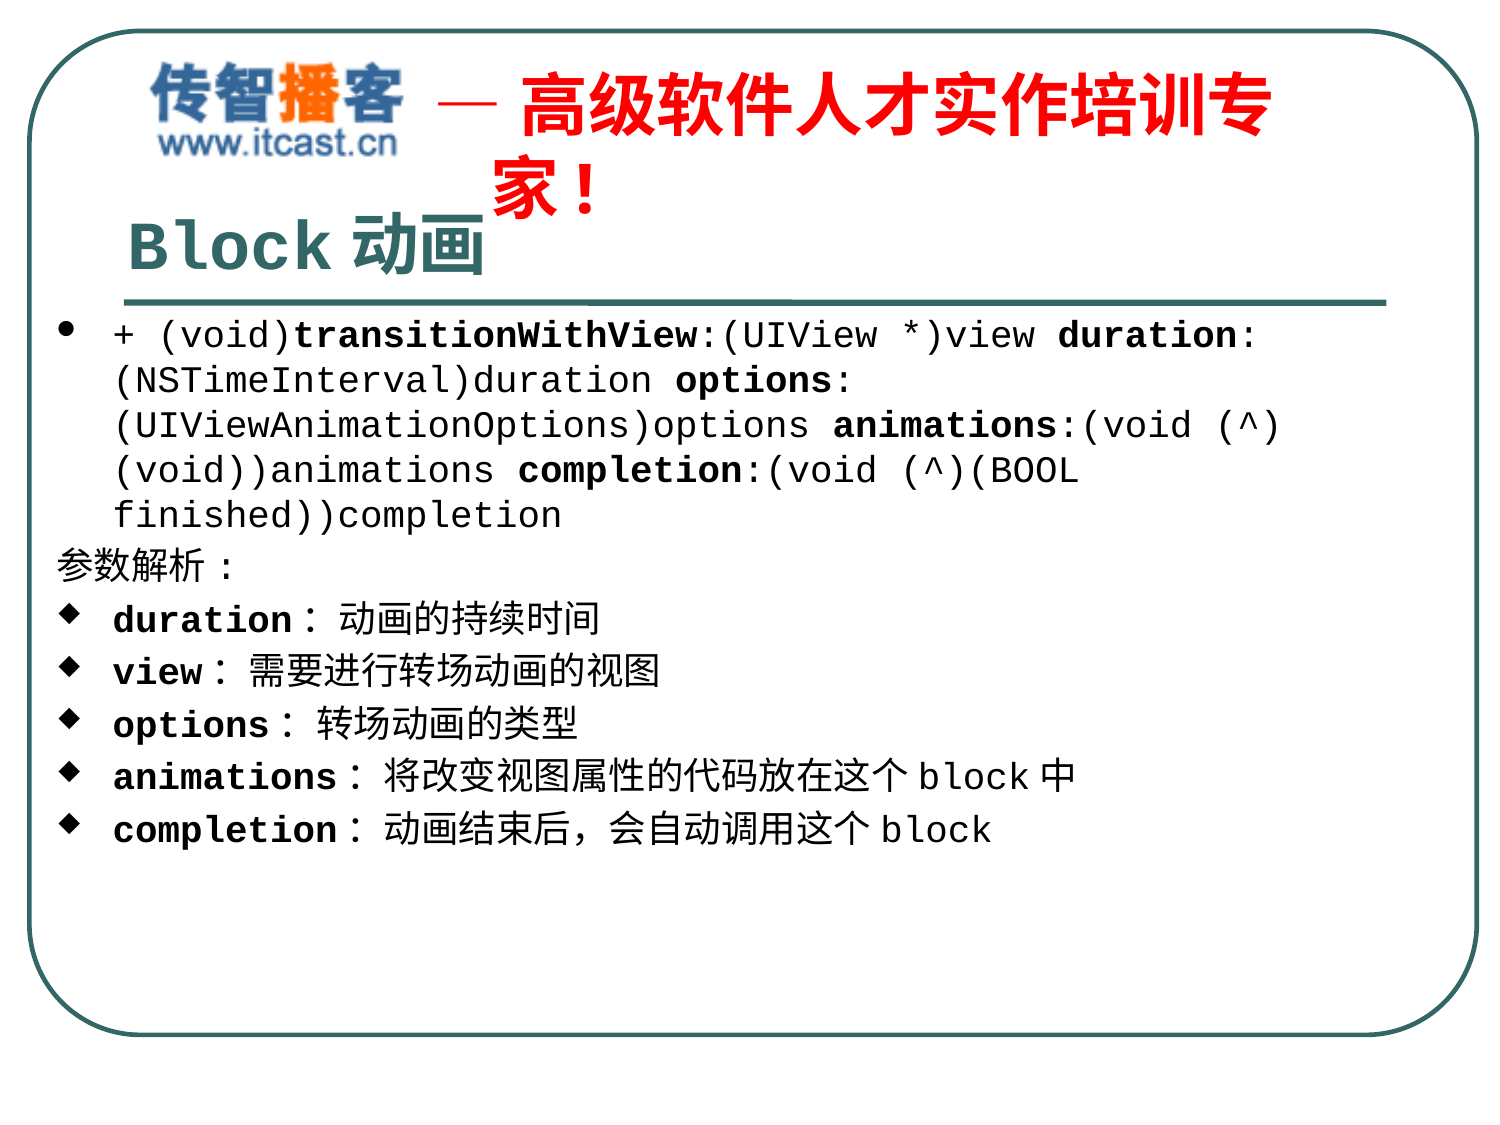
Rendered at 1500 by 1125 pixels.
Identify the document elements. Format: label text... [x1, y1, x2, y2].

list + (void)transitionWithView:(UIView *)view duration:(NSTimeInterval)duration options:(UIViewAnimationOptions)options animations:(void (^)(void))animations completion:(void (^)(BOOL finished))completion 参数解析: duration：动画的持续时间 view：需要进行转场动画的视图 options：转场动画的类型 animations：将改变视图属性的代码放在这个block中 completion：动画结束后，会自动调用这个block [41, 302, 1459, 1024]
title Block动画 [112, 54, 1375, 291]
